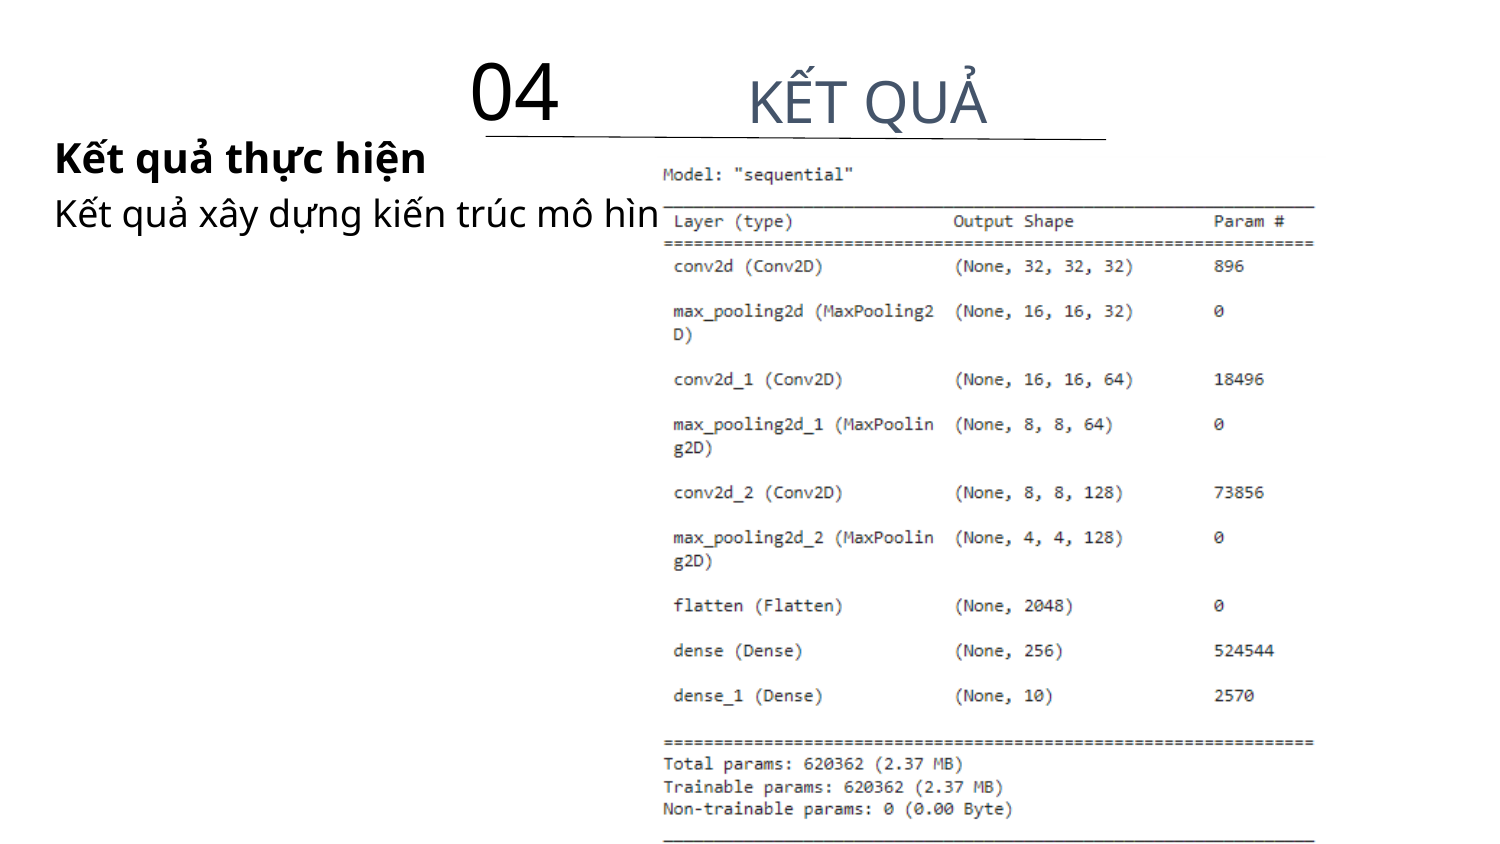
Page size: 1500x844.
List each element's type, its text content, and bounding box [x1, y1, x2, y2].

title 04 [429, 40, 600, 124]
text_box KẾT QUẢ [600, 65, 1136, 124]
text_box Kết quả xây dựng kiến trúc mô hình [39, 182, 657, 243]
text_box Kết quả thực hiện [39, 124, 635, 182]
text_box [485, 136, 1107, 140]
picture [657, 156, 1326, 844]
